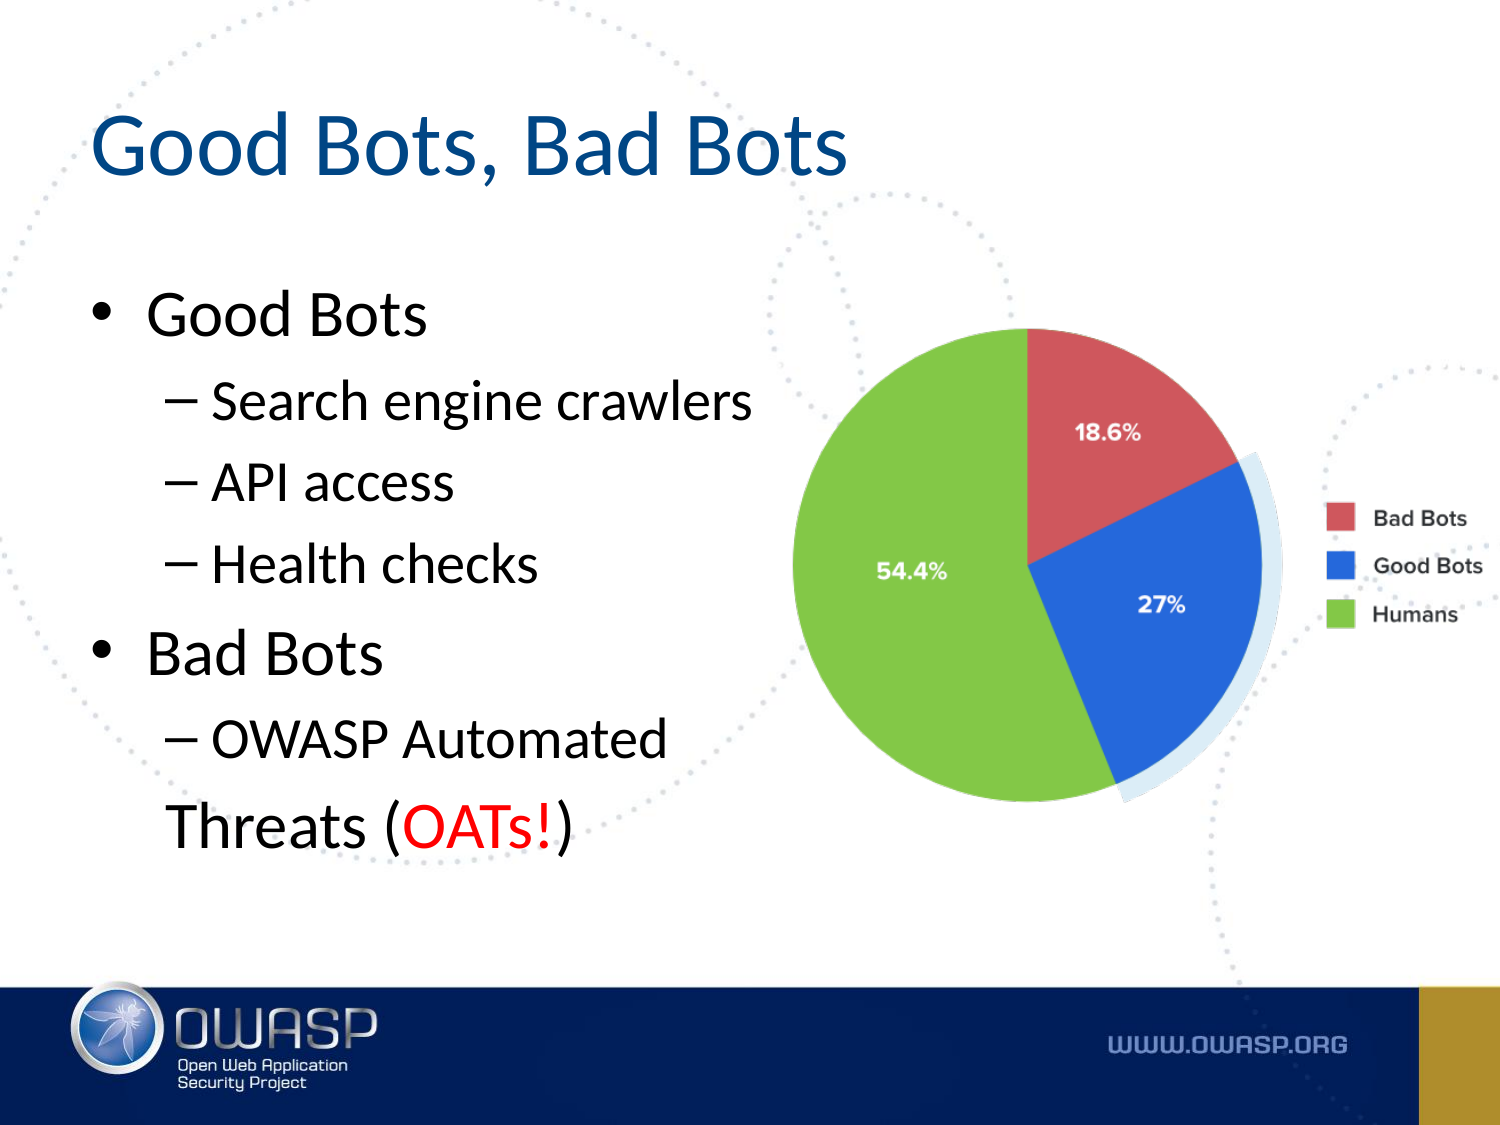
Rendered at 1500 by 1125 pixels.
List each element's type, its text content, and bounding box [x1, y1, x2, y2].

title Good Bots, Bad Bots [75, 45, 1425, 233]
list Good Bots Search engine crawlers API access Health checks Bad Bots OWASP Automated Threats (OATs!) [75, 262, 1425, 940]
picture [0, 0, 1500, 1125]
